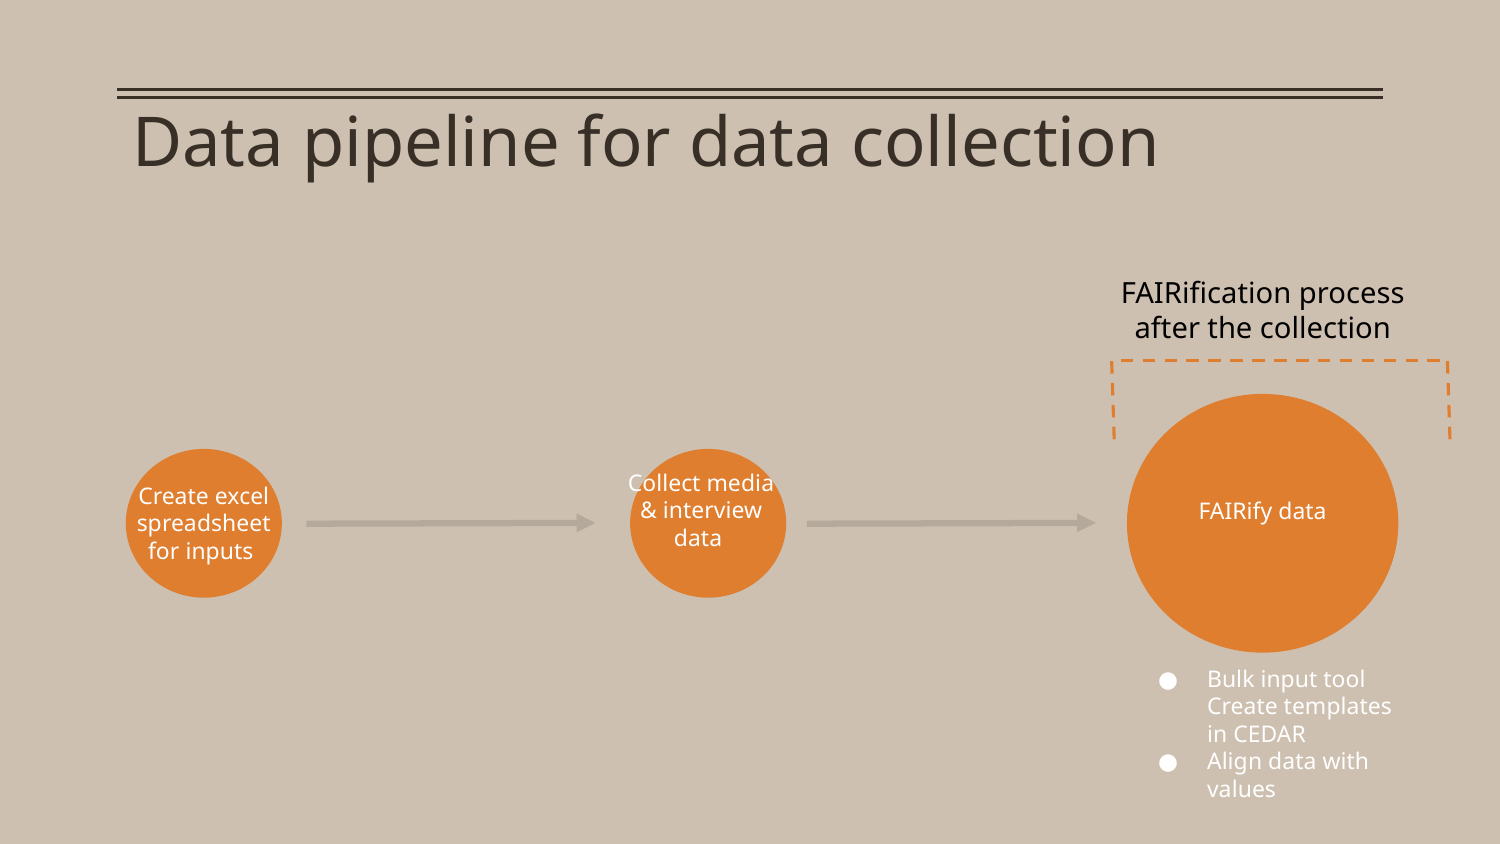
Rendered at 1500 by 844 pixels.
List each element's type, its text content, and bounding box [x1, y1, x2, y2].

text_box FAIRification process after the collection [1077, 259, 1448, 360]
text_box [611, 448, 792, 598]
text_box Bulk input tool Create templates in CEDAR Align data with values [1117, 661, 1409, 817]
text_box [1111, 360, 1115, 440]
title Data pipeline for data collection [116, 103, 1383, 177]
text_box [1447, 360, 1451, 440]
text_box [1111, 393, 1414, 653]
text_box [116, 448, 291, 598]
